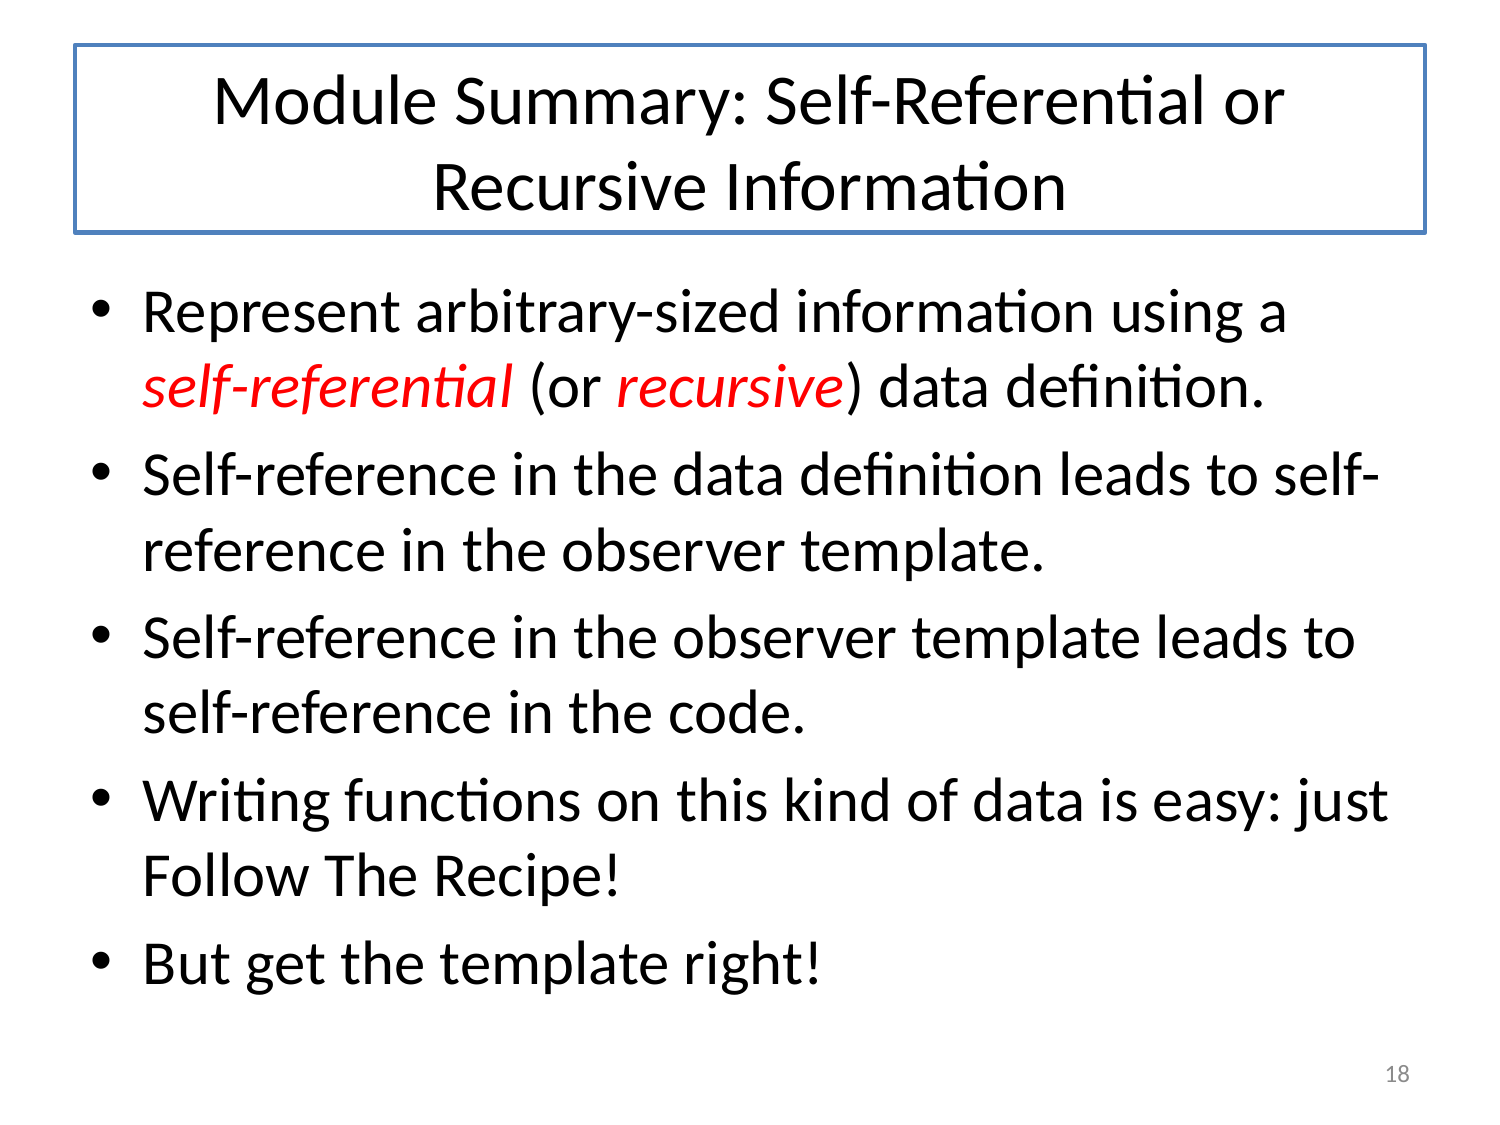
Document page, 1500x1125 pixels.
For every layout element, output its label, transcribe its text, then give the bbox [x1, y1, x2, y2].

title Module Summary: Self-Referential or Recursive Information [73, 43, 1427, 235]
slide_number 18 [1074, 1042, 1425, 1103]
list Represent arbitrary-sized information using a self-referential (or recursive) data definition. Self-reference in the data definition leads to self-reference in the observer template. Self-reference in the observer template leads to self-reference in the code. Writing functions on this kind of data is easy: just Follow The Recipe! But get the template right! [75, 262, 1425, 1005]
